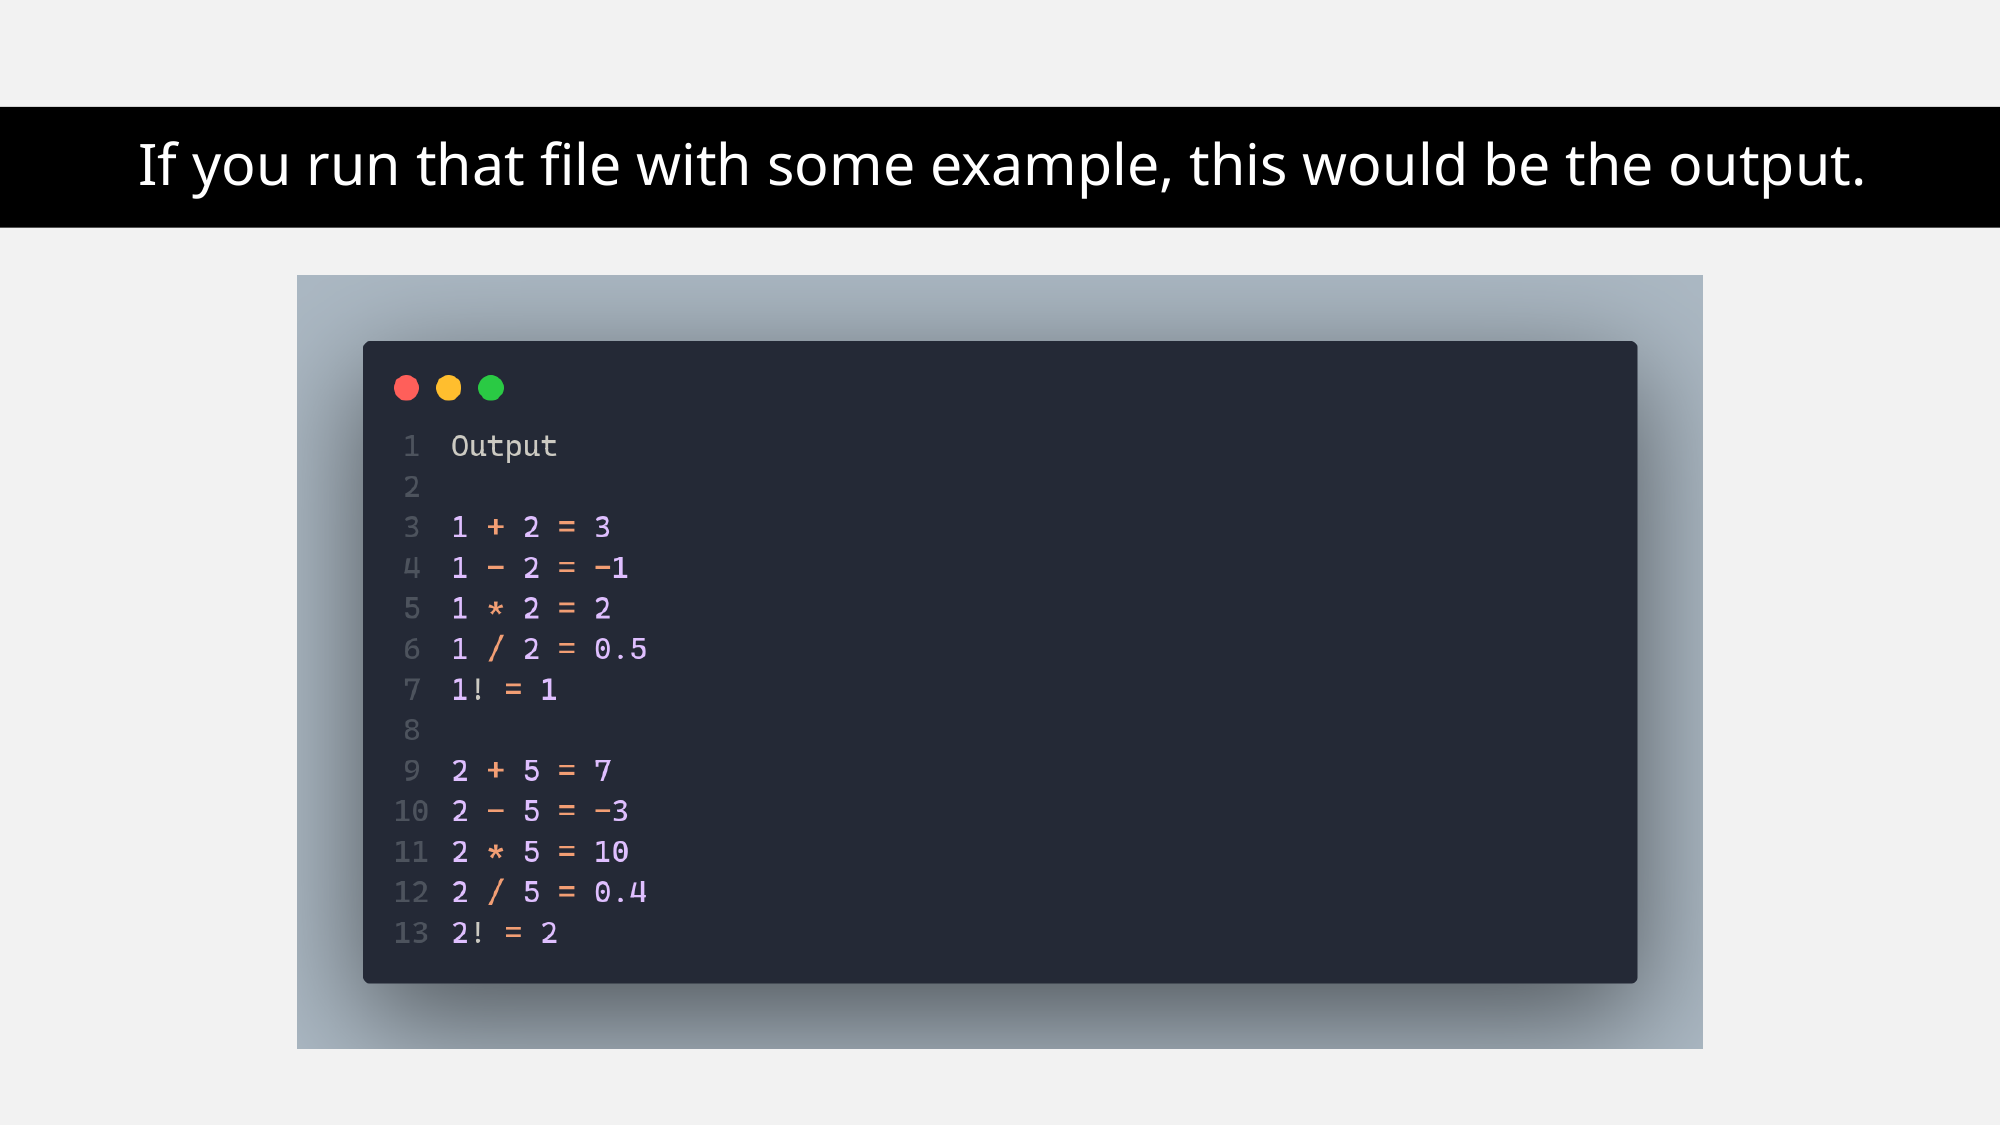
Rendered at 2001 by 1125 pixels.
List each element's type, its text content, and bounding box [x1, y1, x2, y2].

picture [297, 275, 1703, 1049]
text_box [0, 106, 2000, 229]
title If you run that file with some example, this would be the output. [91, 105, 1931, 228]
